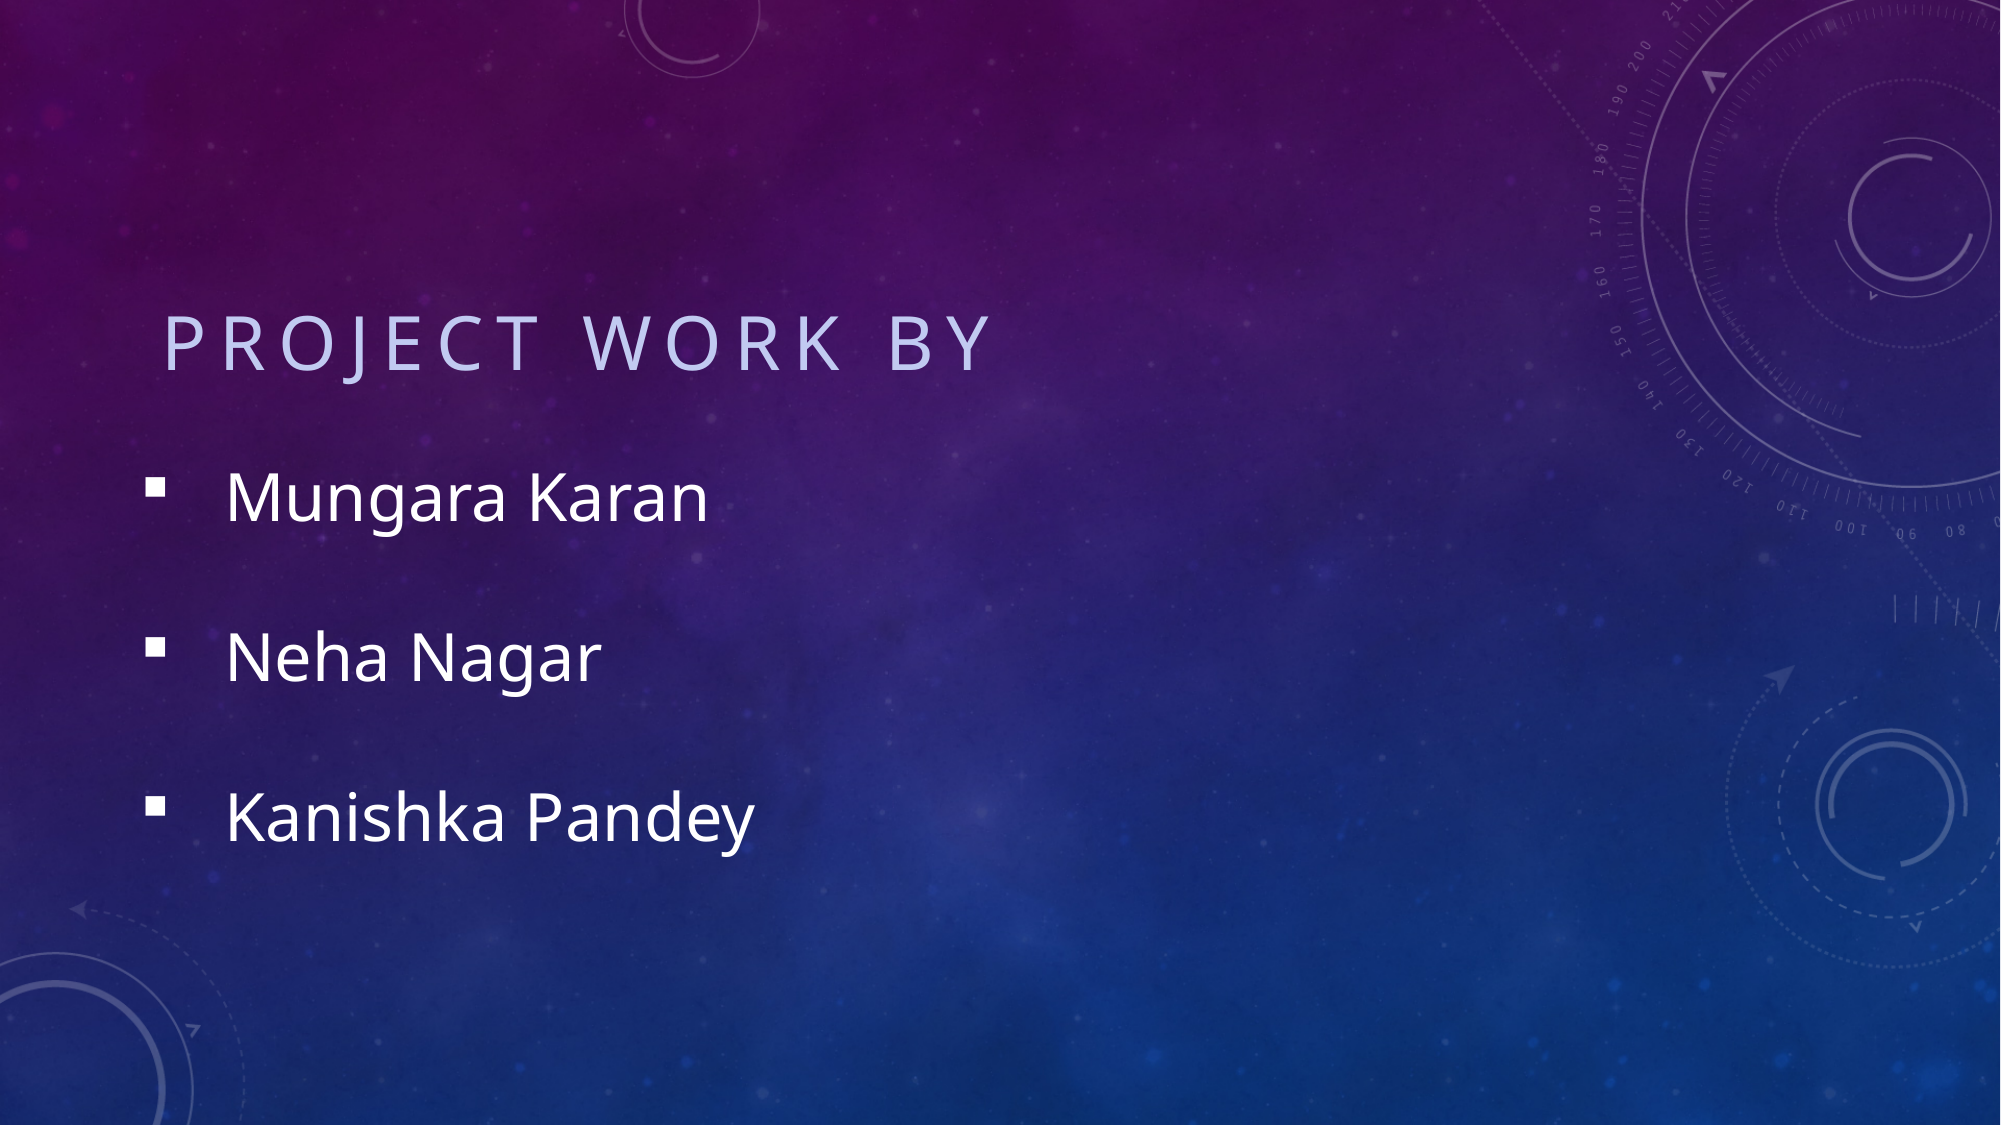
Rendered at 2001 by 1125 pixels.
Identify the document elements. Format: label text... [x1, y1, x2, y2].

text_box Mungara Karan Neha Nagar Kanishka Pandey [125, 447, 1183, 863]
picture [0, 0, 2001, 1125]
list PROJECT WORK BY [0, 258, 1183, 424]
